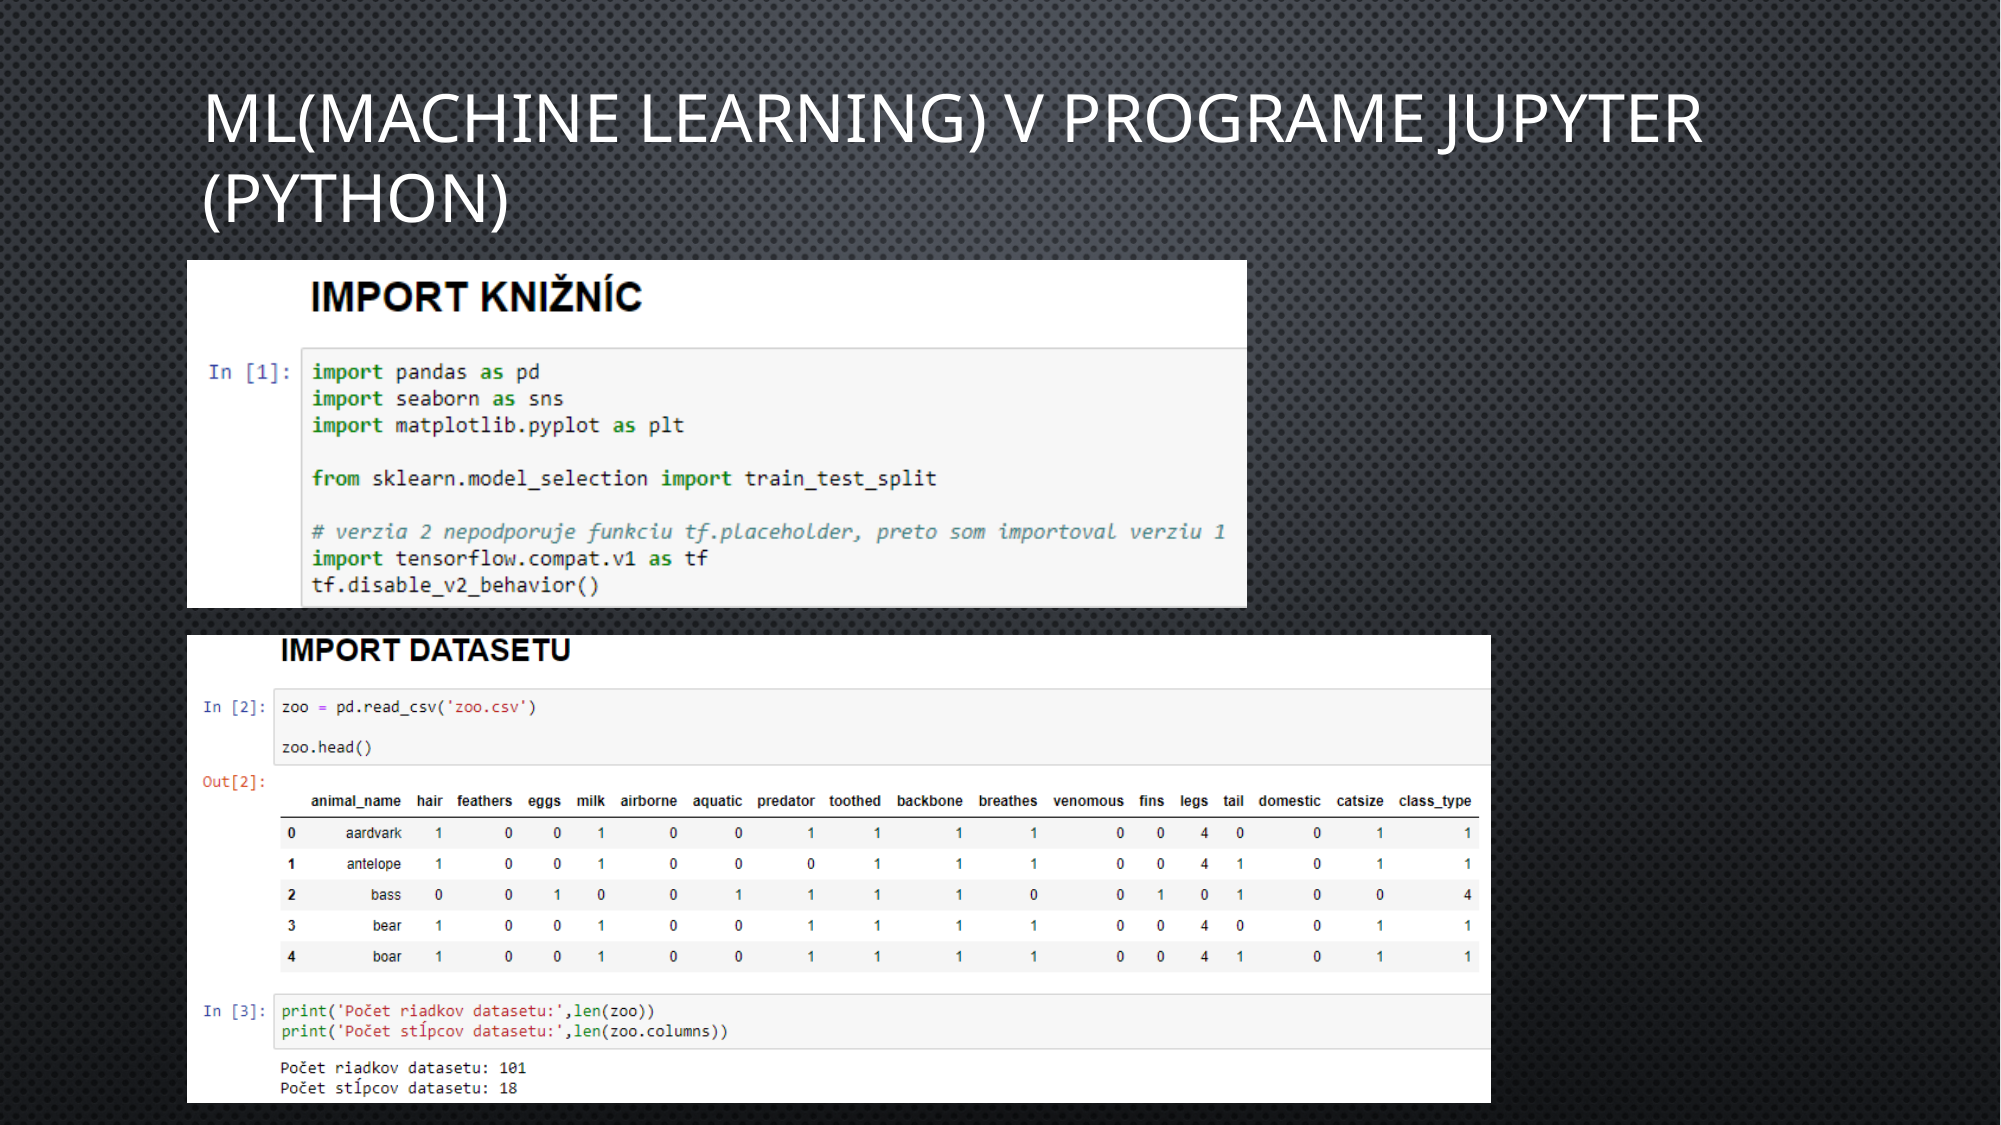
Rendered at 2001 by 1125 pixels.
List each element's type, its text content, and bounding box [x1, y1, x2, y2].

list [186, 260, 1247, 609]
title ML(machine learning) V programe jupyter (python) [187, 0, 1813, 313]
picture [186, 635, 1491, 1103]
